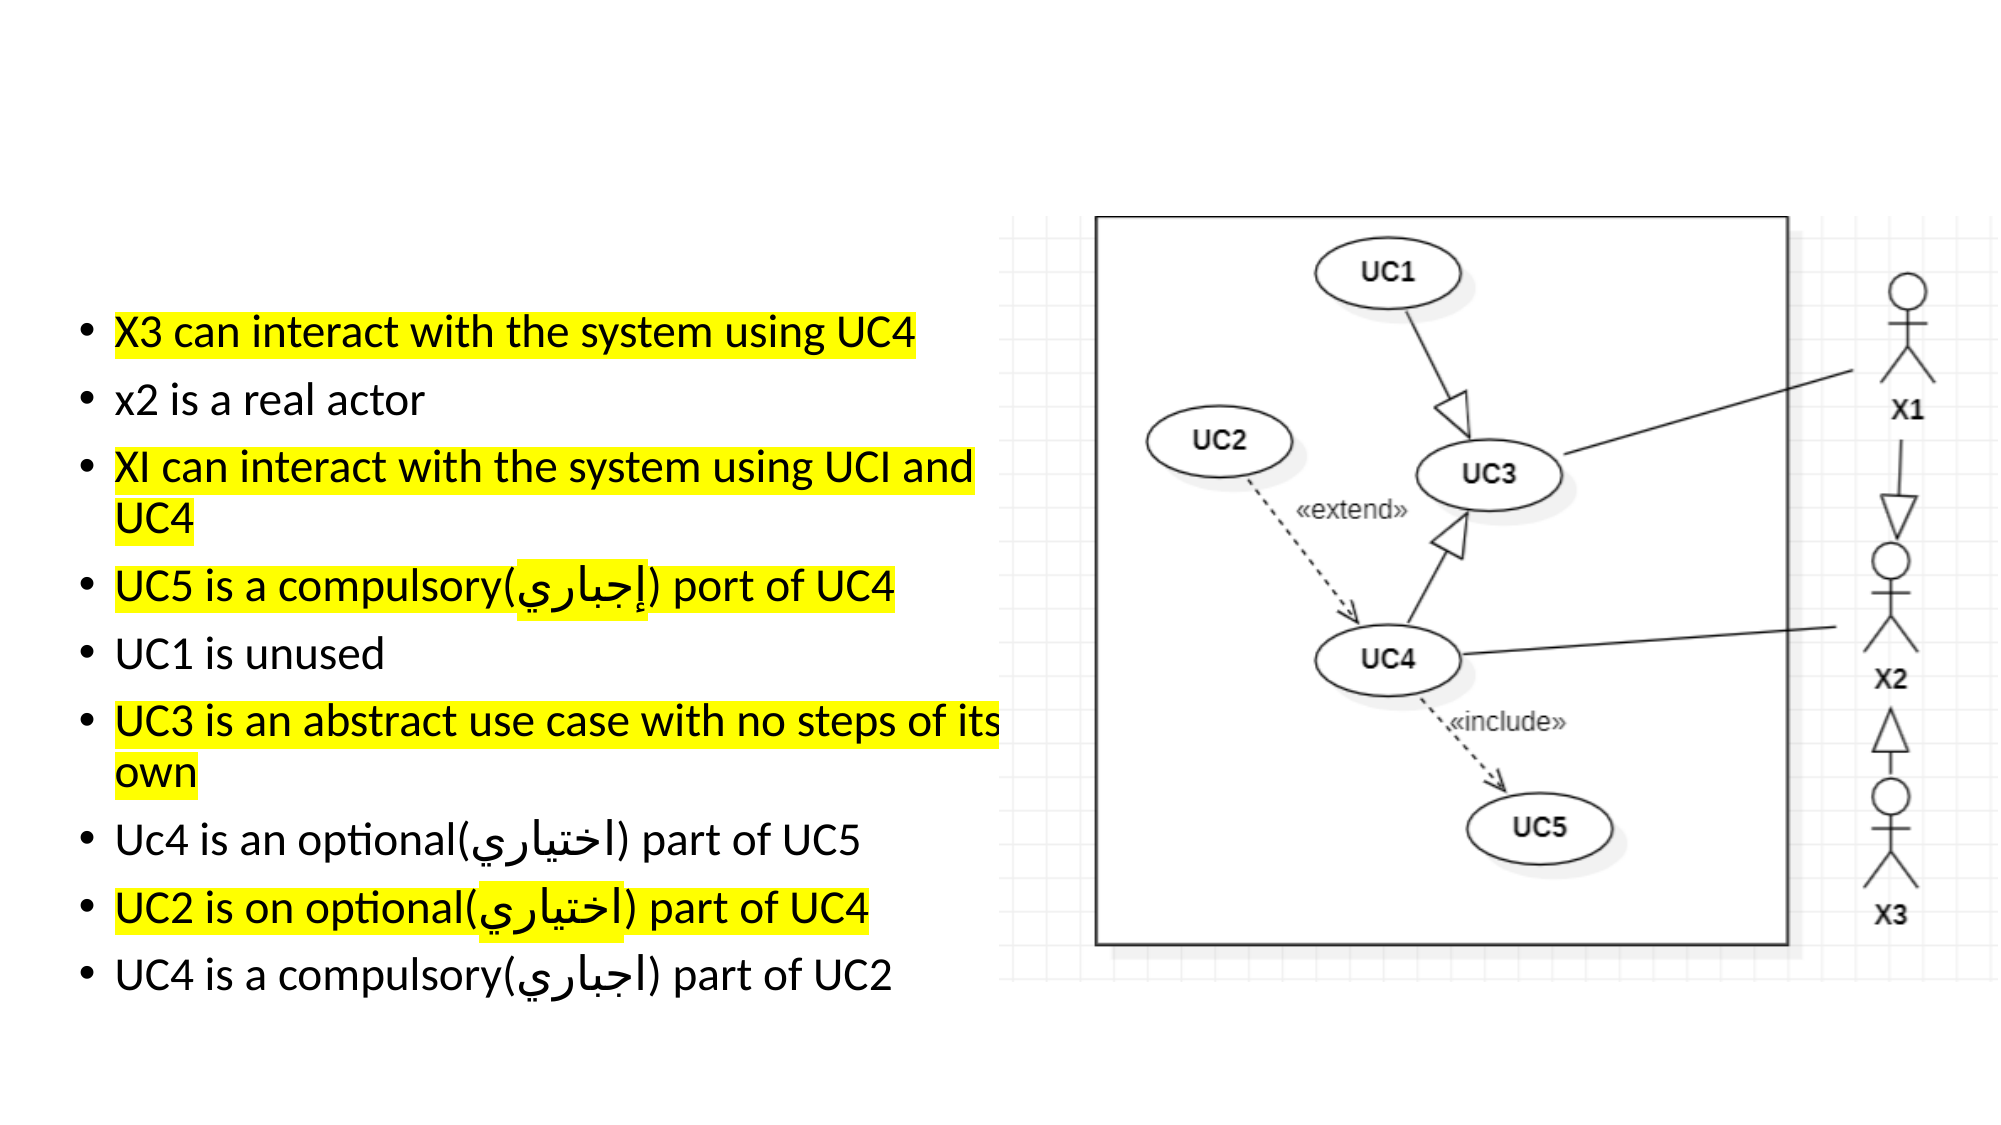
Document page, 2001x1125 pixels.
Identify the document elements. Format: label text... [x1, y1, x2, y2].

picture [999, 216, 1998, 982]
list X3 can interact with the system using UC4 x2 is a real actor XI can interact with the system using UCI and UC4 UC5 is a compulsory(إجباري) port of UC4 UC1 is unused UC3 is an abstract use case with no steps of its own Uc4 is an optional(اختياري) part of UC5 UC2 is on optional(اختياري) part of UC4 UC4 is a compulsory(اجباري) part of UC2 [63, 299, 1040, 1014]
